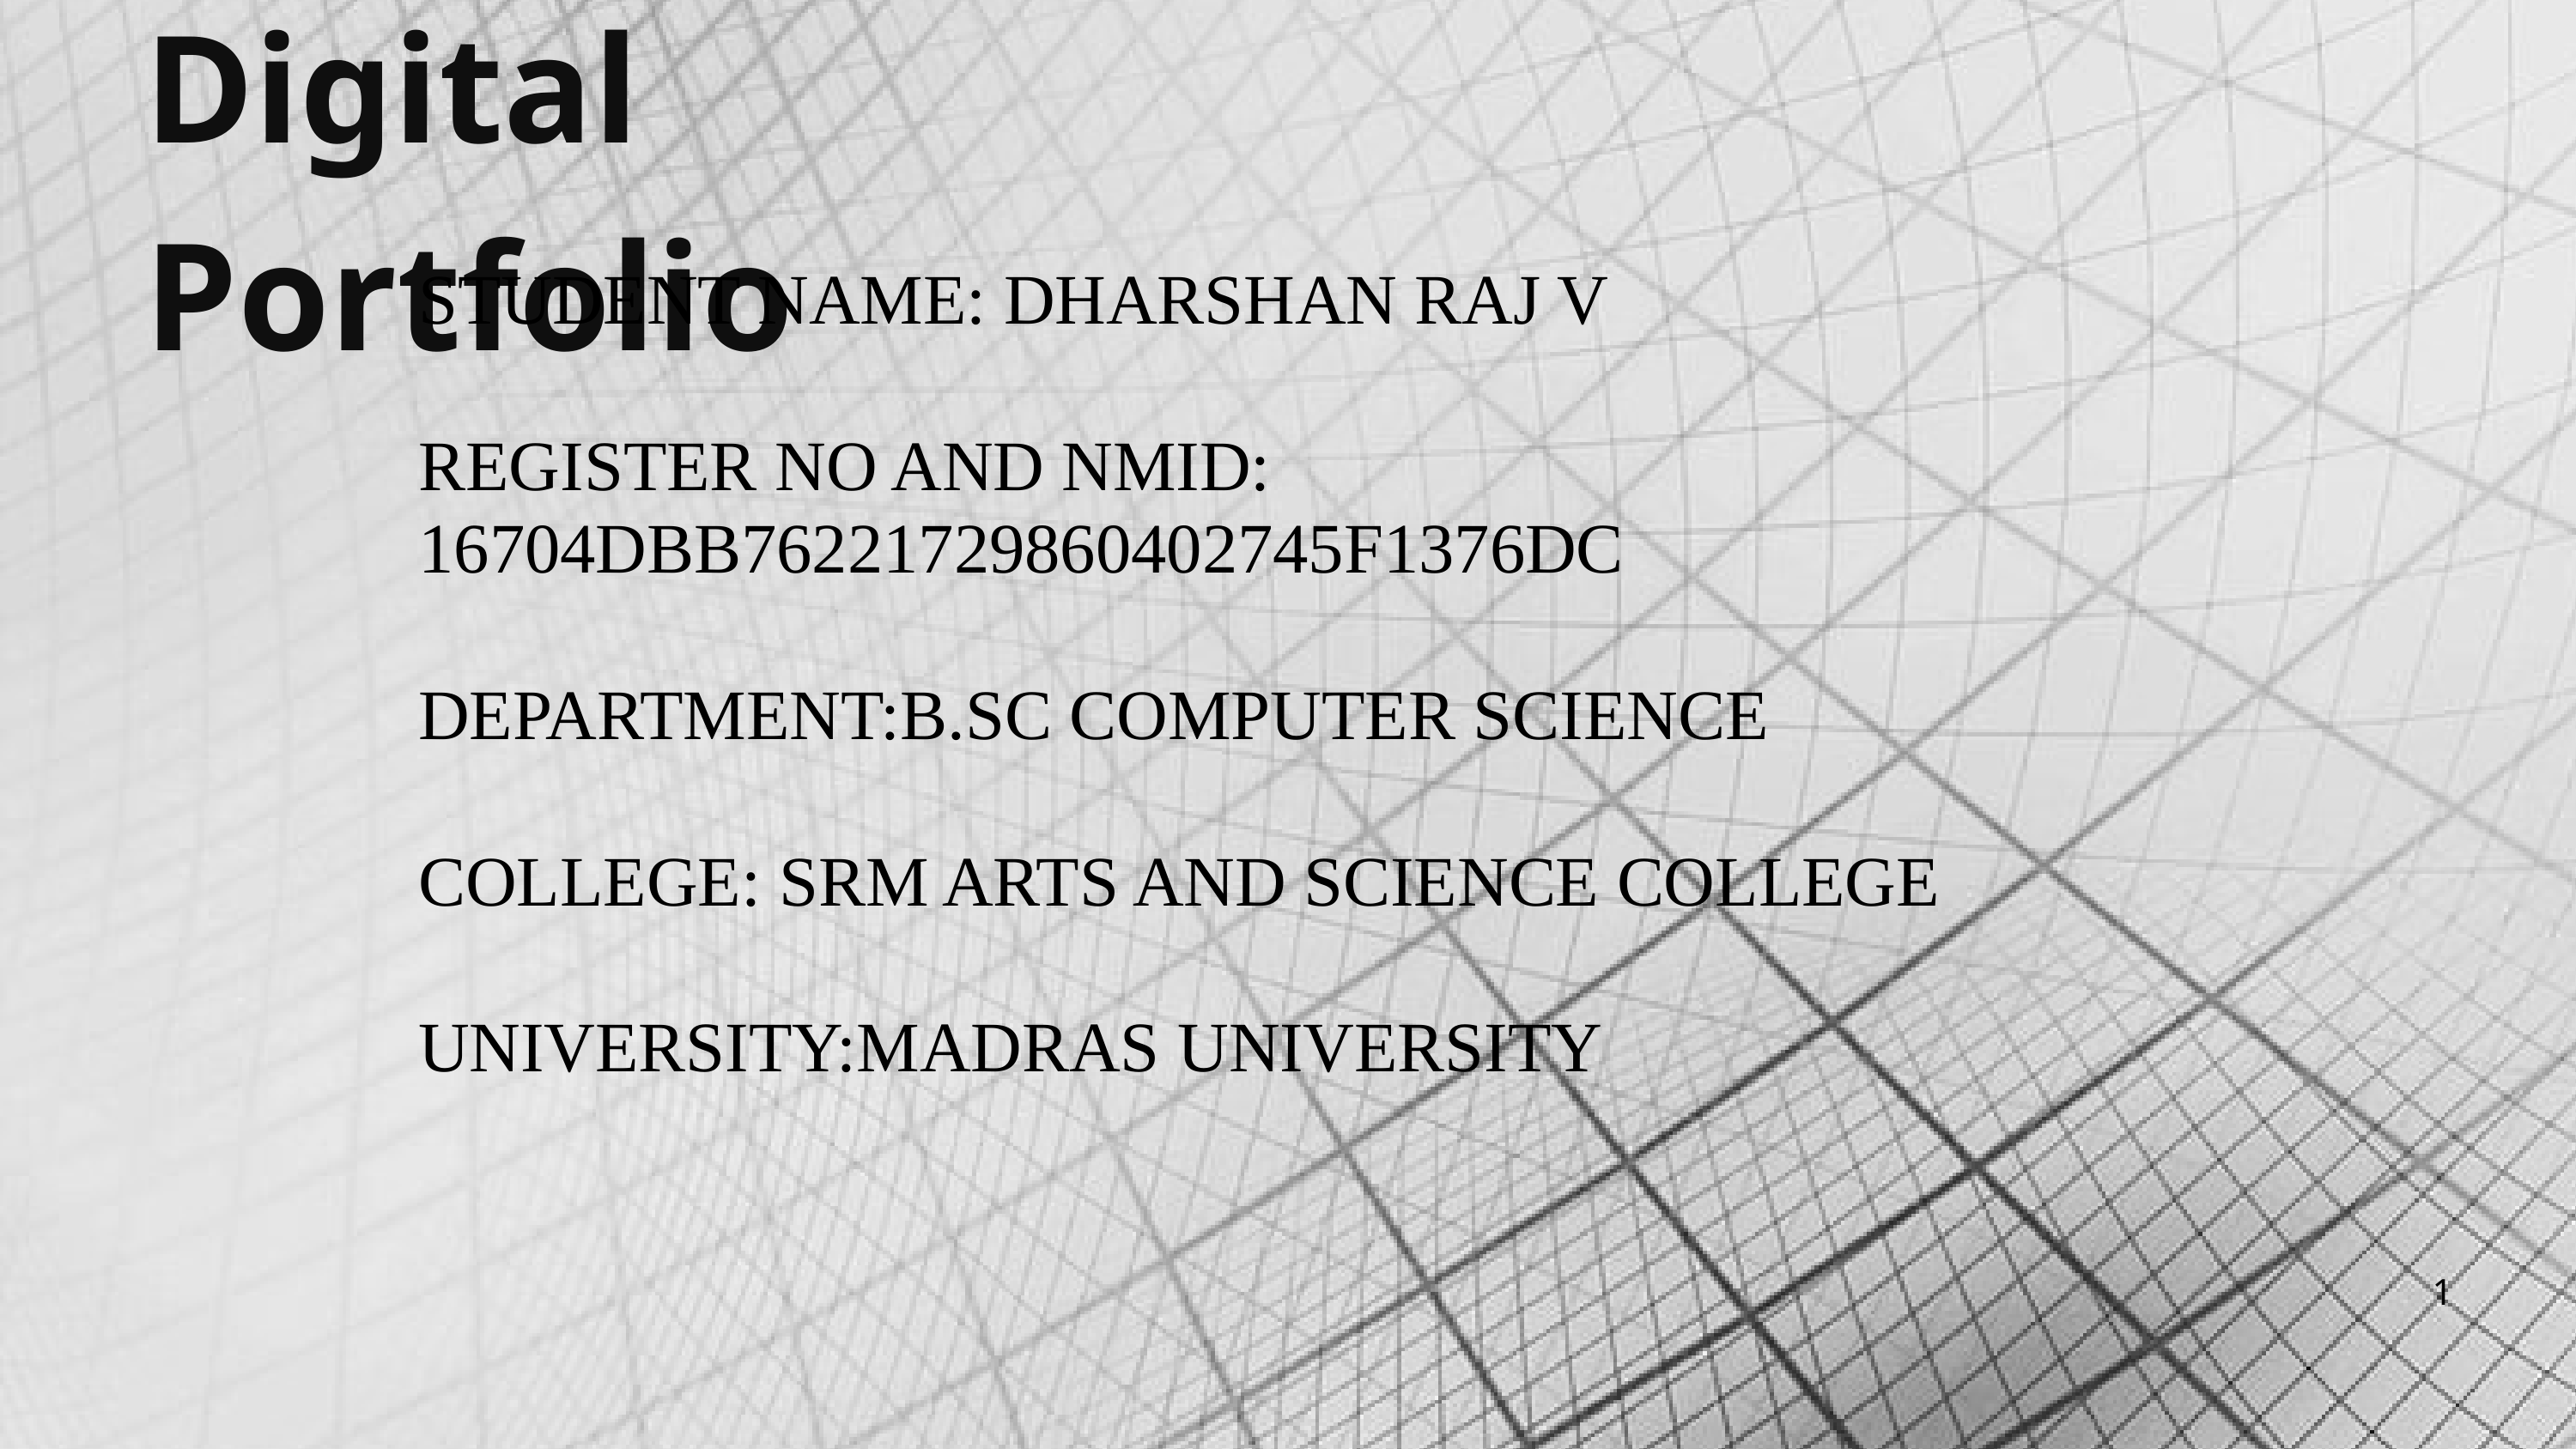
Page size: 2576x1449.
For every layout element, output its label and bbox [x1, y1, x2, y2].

text_box [0, 0, 2576, 1449]
